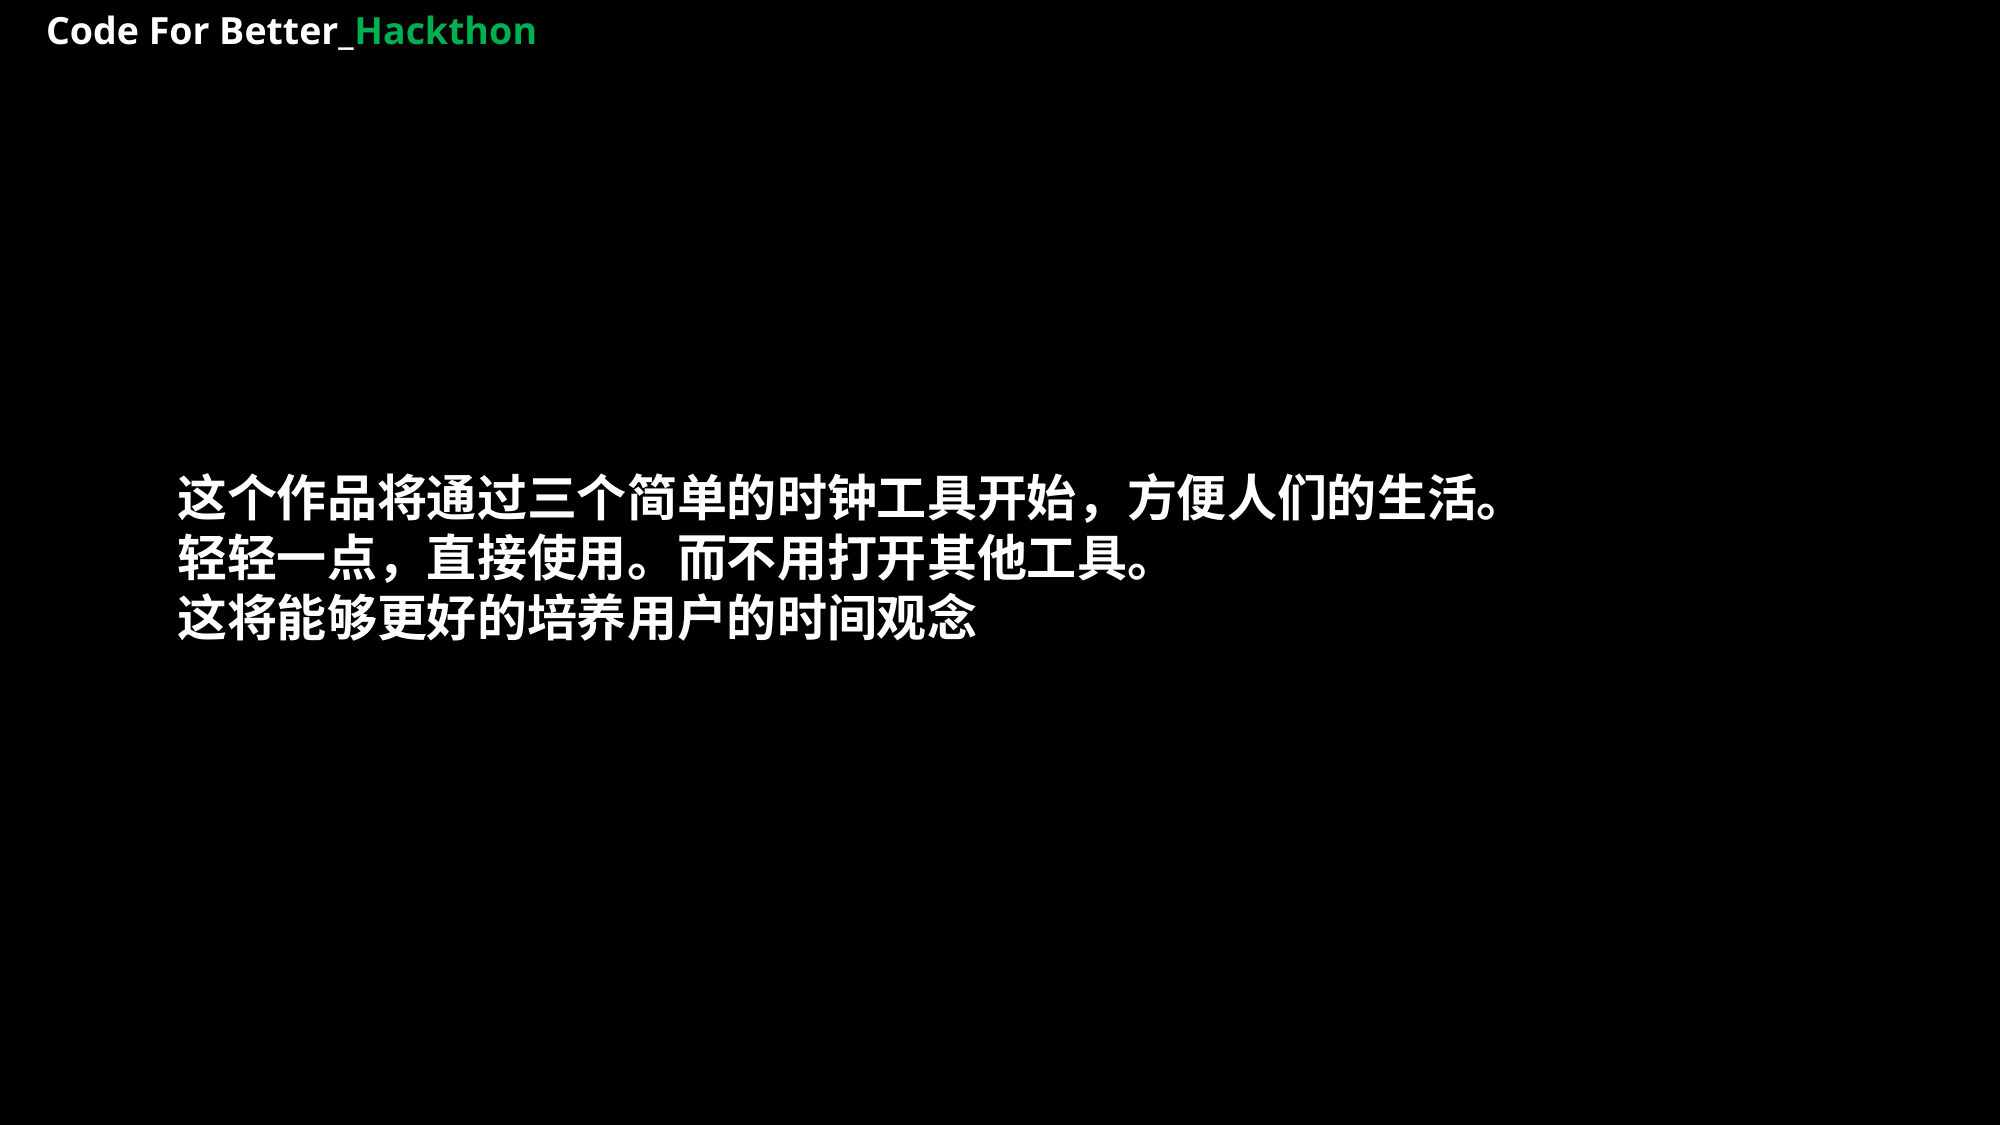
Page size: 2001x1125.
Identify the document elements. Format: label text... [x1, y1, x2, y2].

text_box Code For Better_Hackthon [0, 0, 584, 60]
text_box 这个作品将通过三个简单的时钟工具开始，方便人们的生活。 轻轻一点，直接使用。而不用打开其他工具。 这将能够更好的培养用户的时间观念 [162, 459, 1908, 655]
